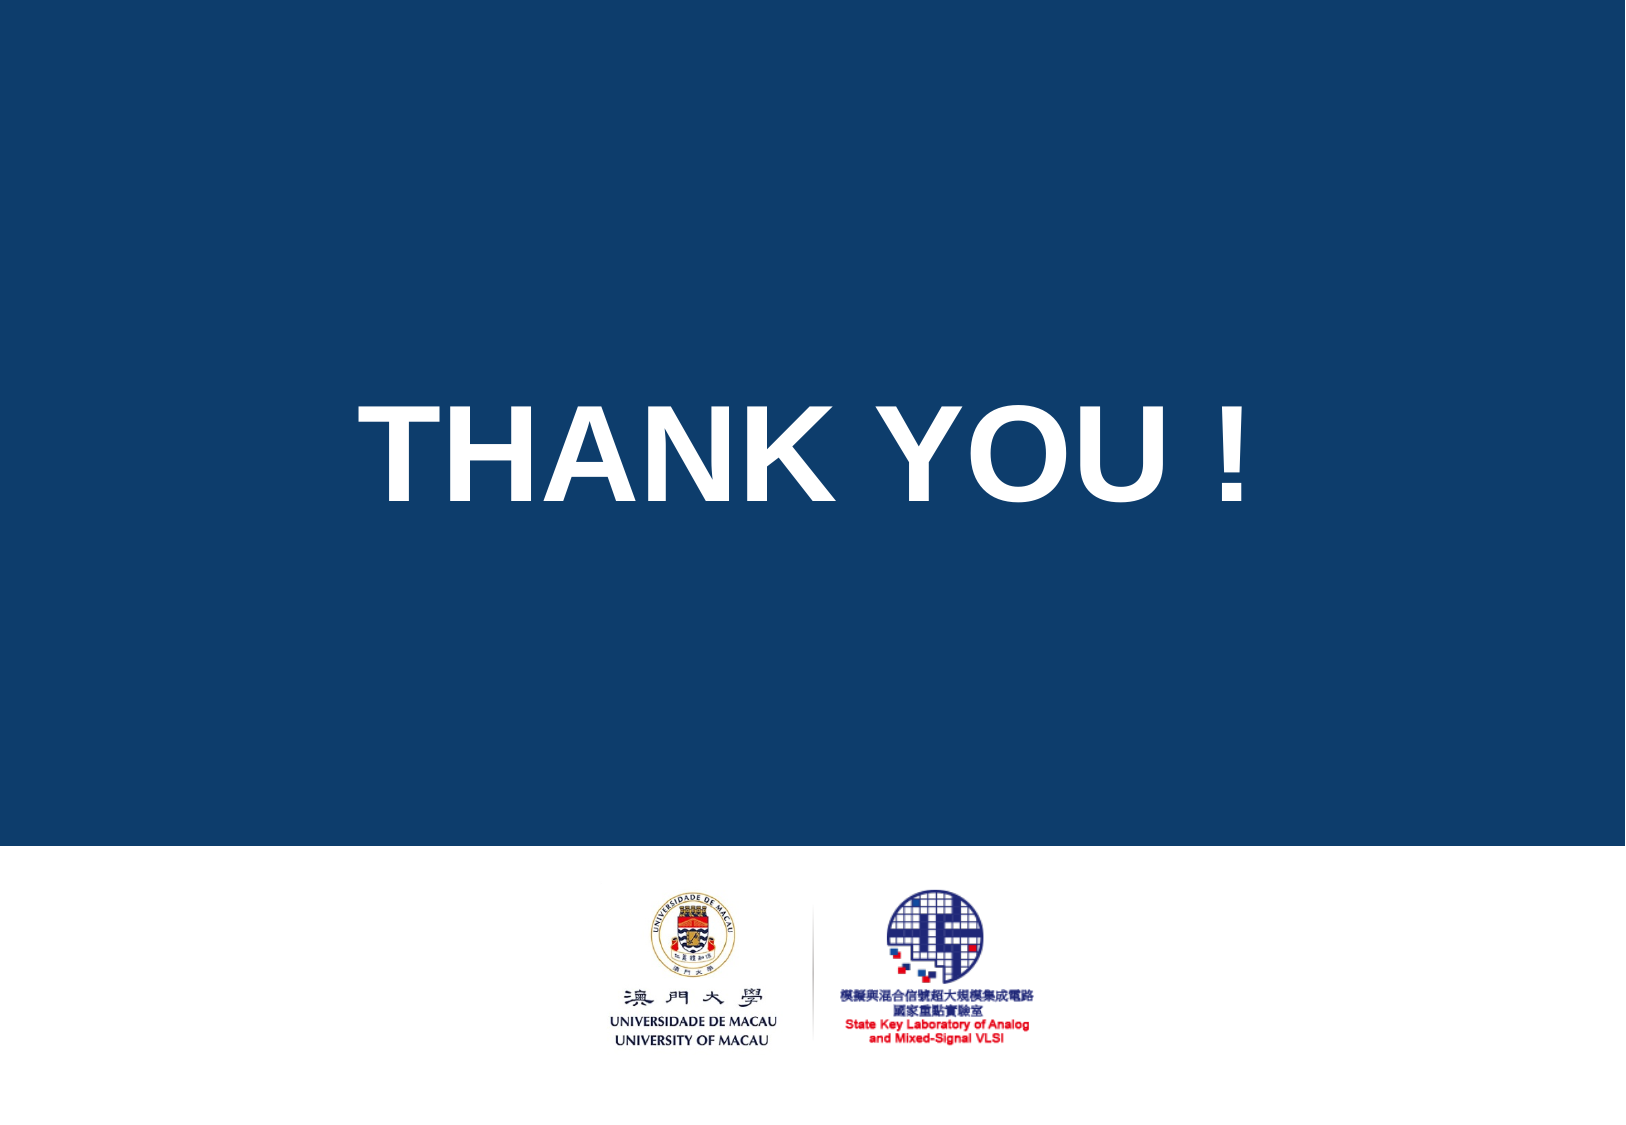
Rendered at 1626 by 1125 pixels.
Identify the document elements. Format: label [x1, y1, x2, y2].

picture [0, 0, 1625, 846]
picture [800, 886, 1048, 1047]
picture [599, 881, 789, 1059]
